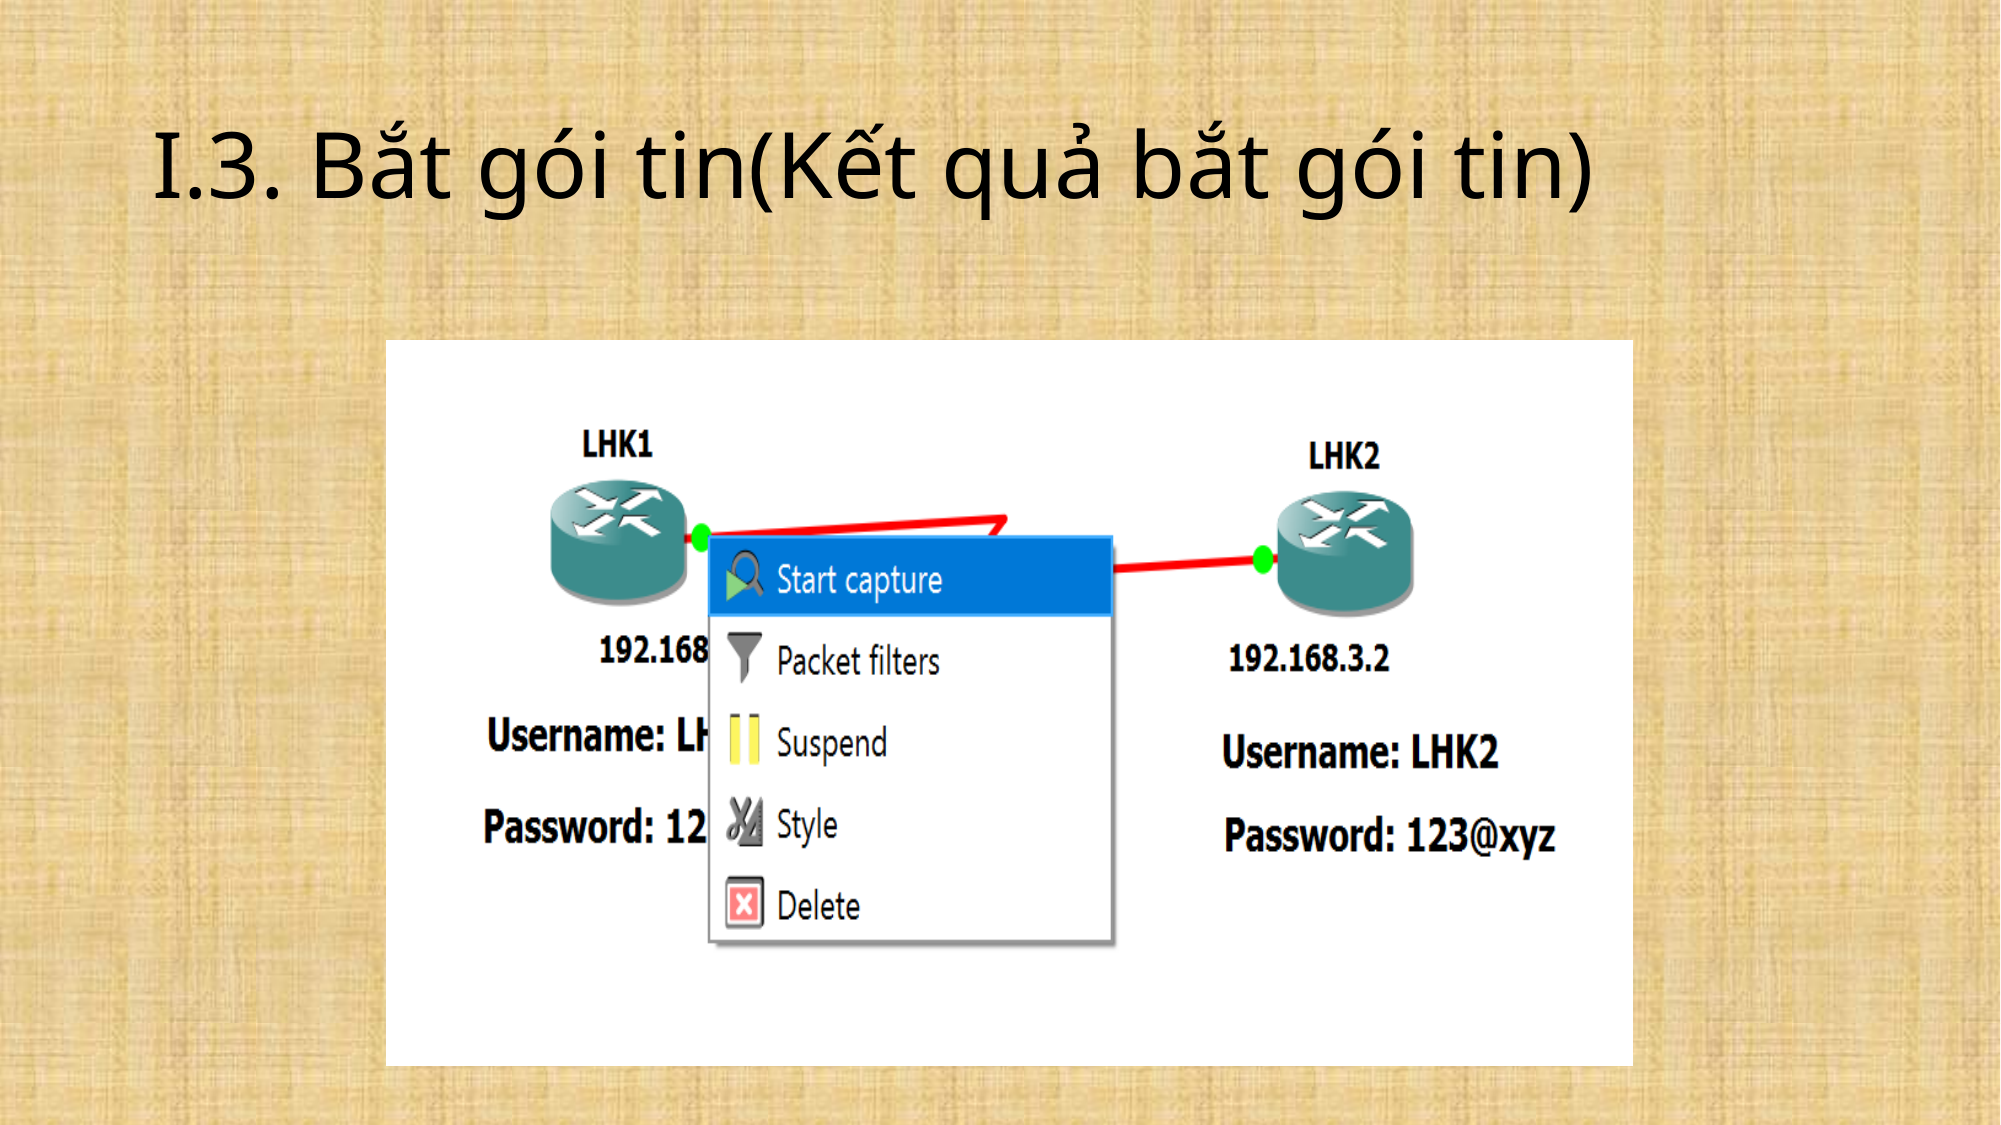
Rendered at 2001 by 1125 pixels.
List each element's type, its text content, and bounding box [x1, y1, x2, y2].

title I.3. Bắt gói tin(Kết quả bắt gói tin) [137, 59, 1863, 278]
picture [0, 0, 2001, 1125]
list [386, 341, 1633, 1066]
